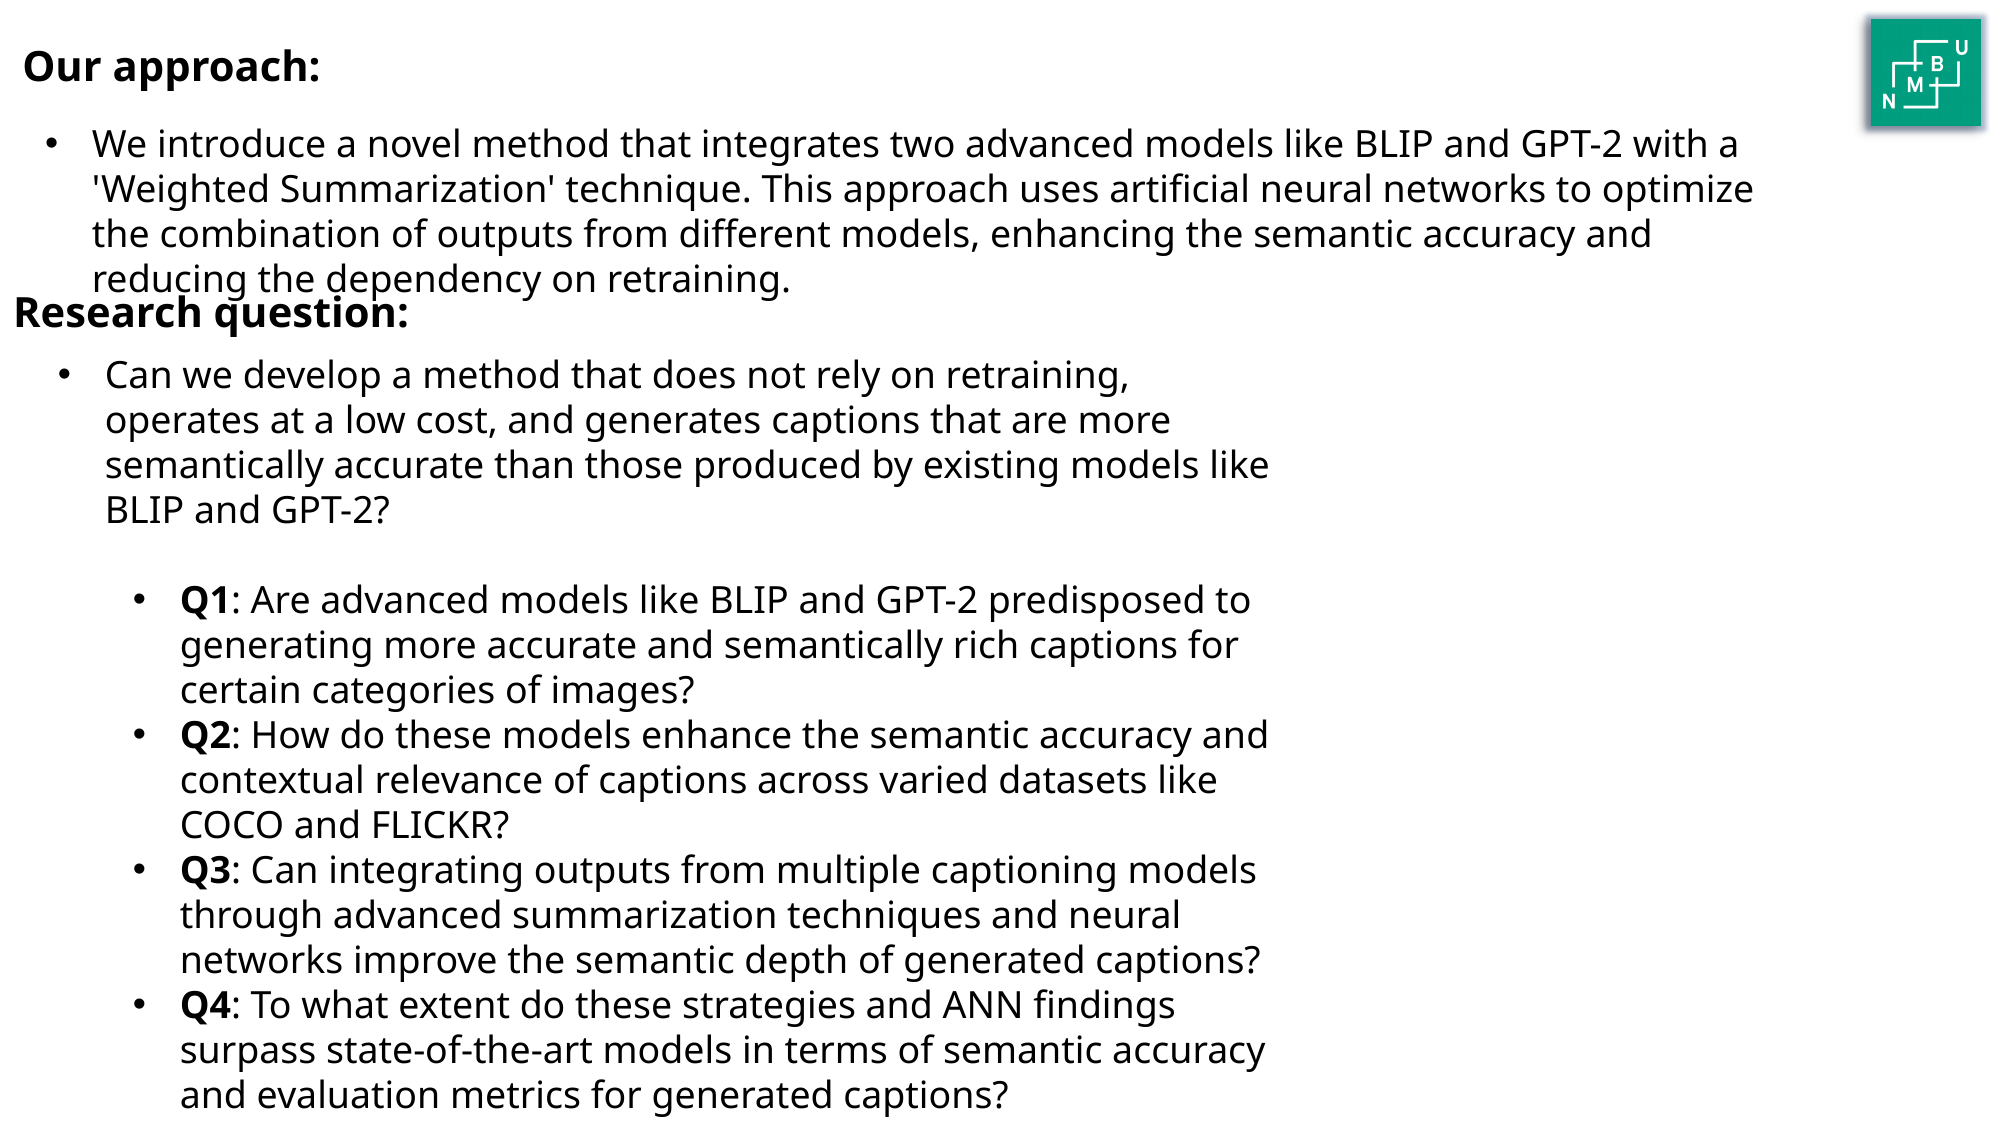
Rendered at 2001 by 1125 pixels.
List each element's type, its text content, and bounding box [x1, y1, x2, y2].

text_box Research question: [0, 278, 425, 344]
text_box We introduce a novel method that integrates two advanced models like BLIP and GPT-2 with a 'Weighted Summarization' technique. This approach uses artificial neural networks to optimize the combination of outputs from different models, enhancing the semantic accuracy and reducing the dependency on retraining. [30, 112, 1799, 308]
text_box Our approach: [7, 32, 336, 98]
picture [1870, 19, 1982, 126]
text_box Can we develop a method that does not rely on retraining, operates at a low cost, and generates captions that are more semantically accurate than those produced by existing models like BLIP and GPT-2? Q1: Are advanced models like BLIP and GPT-2 predisposed to generating more accurate and semantically rich captions for certain categories of images? Q2: How do these models enhance the semantic accuracy and contextual relevance of captions across varied datasets like COCO and FLICKR? Q3: Can integrating outputs from multiple captioning models through advanced summarization techniques and neural networks improve the semantic depth of generated captions? Q4: To what extent do these strategies and ANN findings surpass state-of-the-art models in terms of semantic accuracy and evaluation metrics for generated captions? [43, 343, 1307, 1124]
